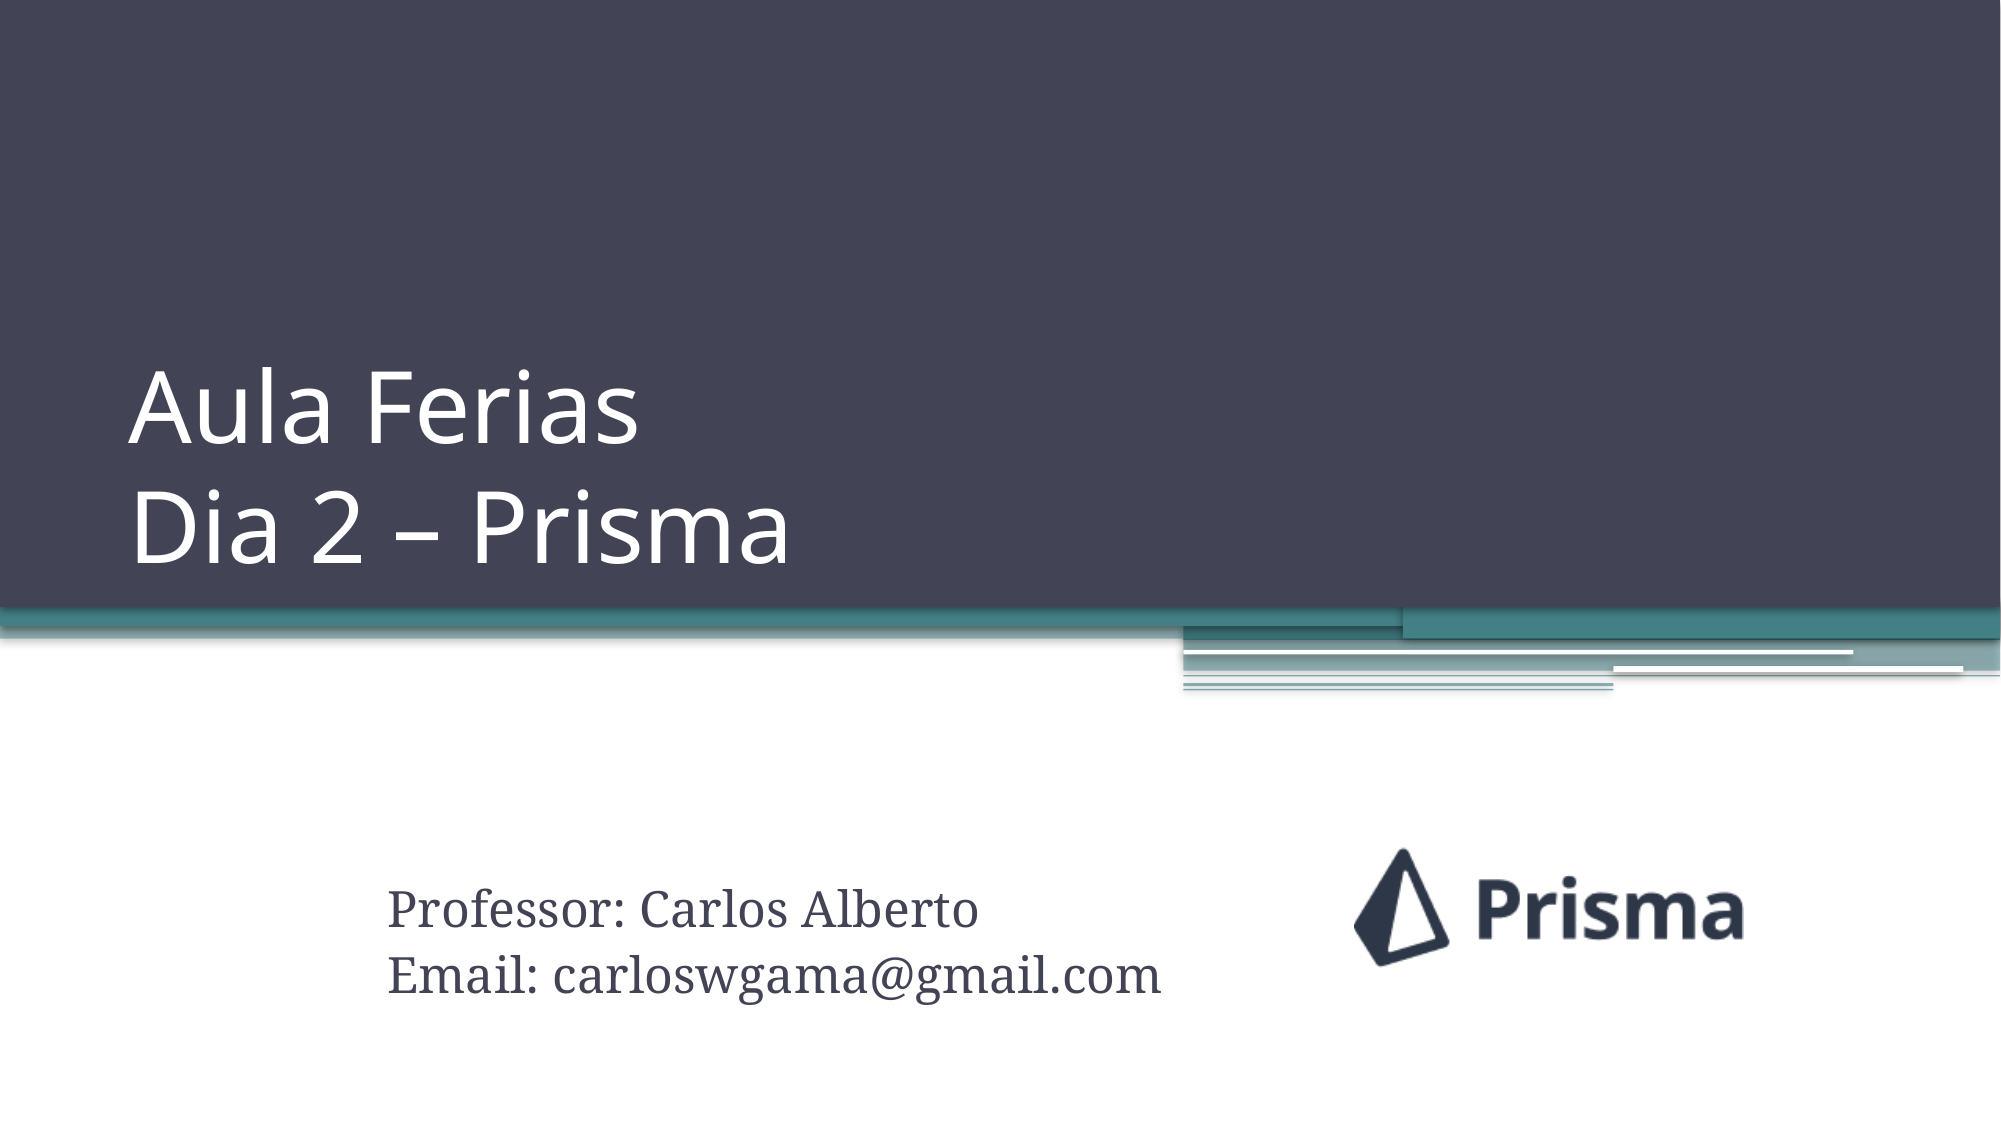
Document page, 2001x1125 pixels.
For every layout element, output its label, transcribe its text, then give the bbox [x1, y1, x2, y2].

subtitle Professor: Carlos Alberto Email: carloswgama@gmail.com [362, 869, 1413, 1051]
title Aula Ferias Dia 2 – Prisma [114, 231, 1697, 591]
picture [1354, 845, 1744, 972]
